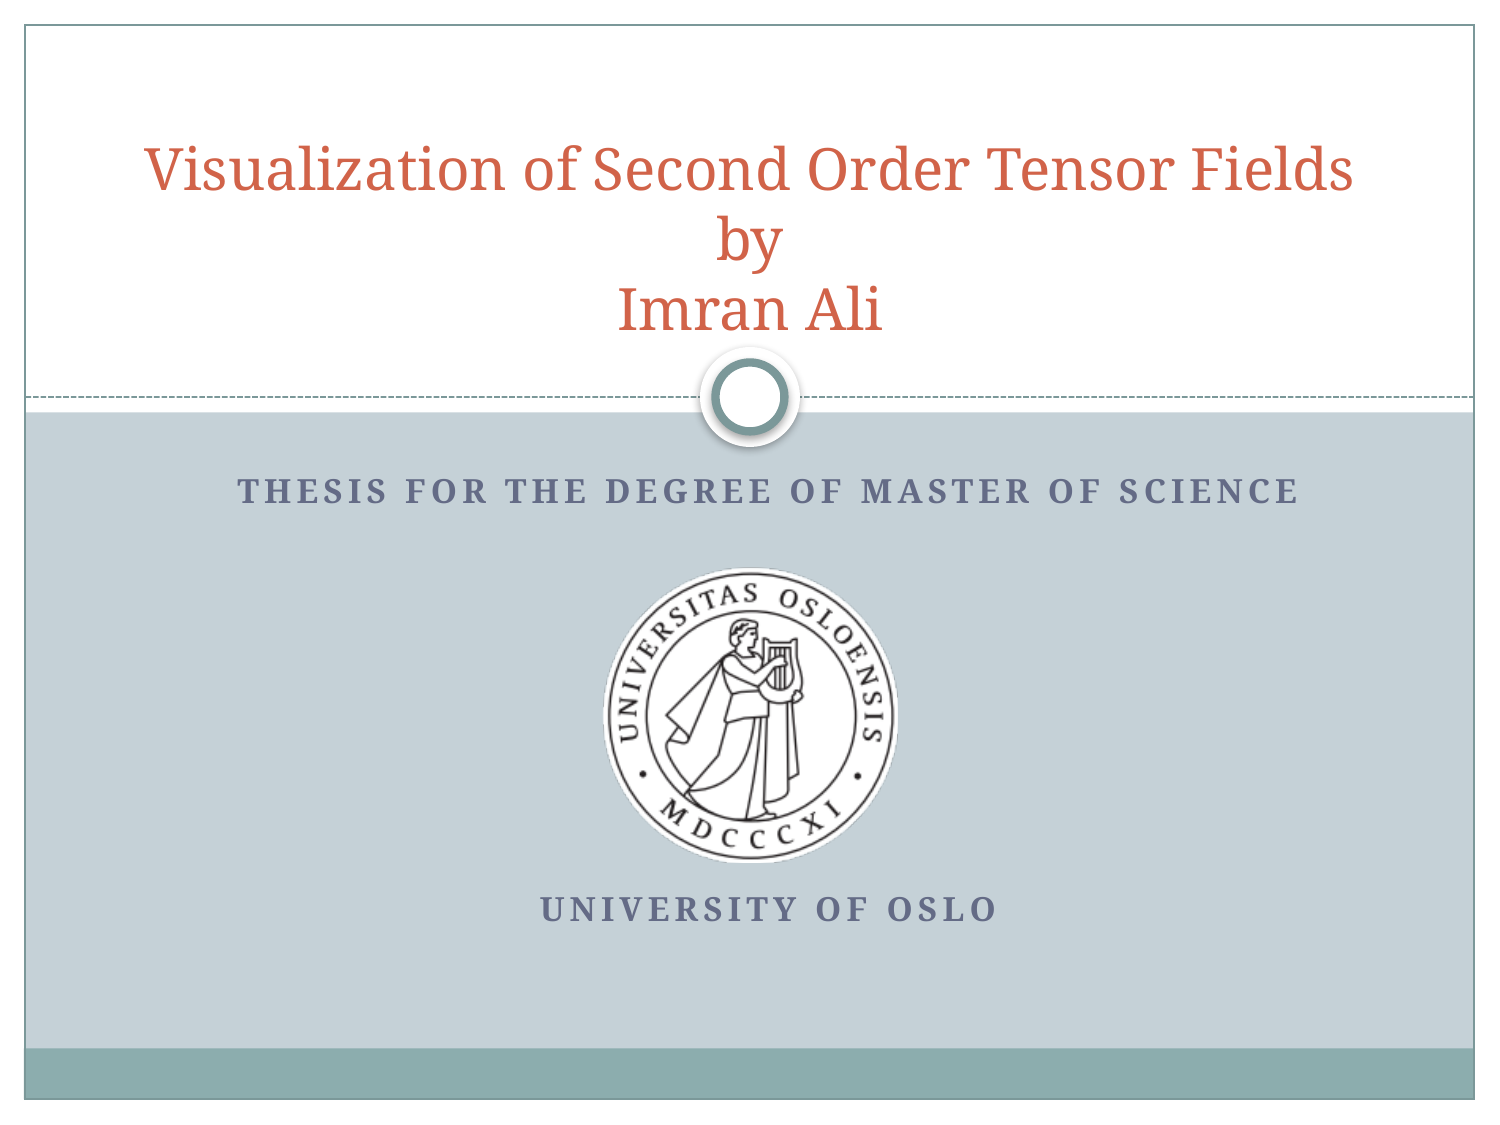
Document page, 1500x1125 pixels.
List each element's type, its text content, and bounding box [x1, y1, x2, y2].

title Visualization of Second Order Tensor Fields by Imran Ali [112, 62, 1388, 350]
subtitle Thesis for the degree Of Master of Science University of Oslo [112, 462, 1424, 1023]
picture [601, 566, 899, 863]
